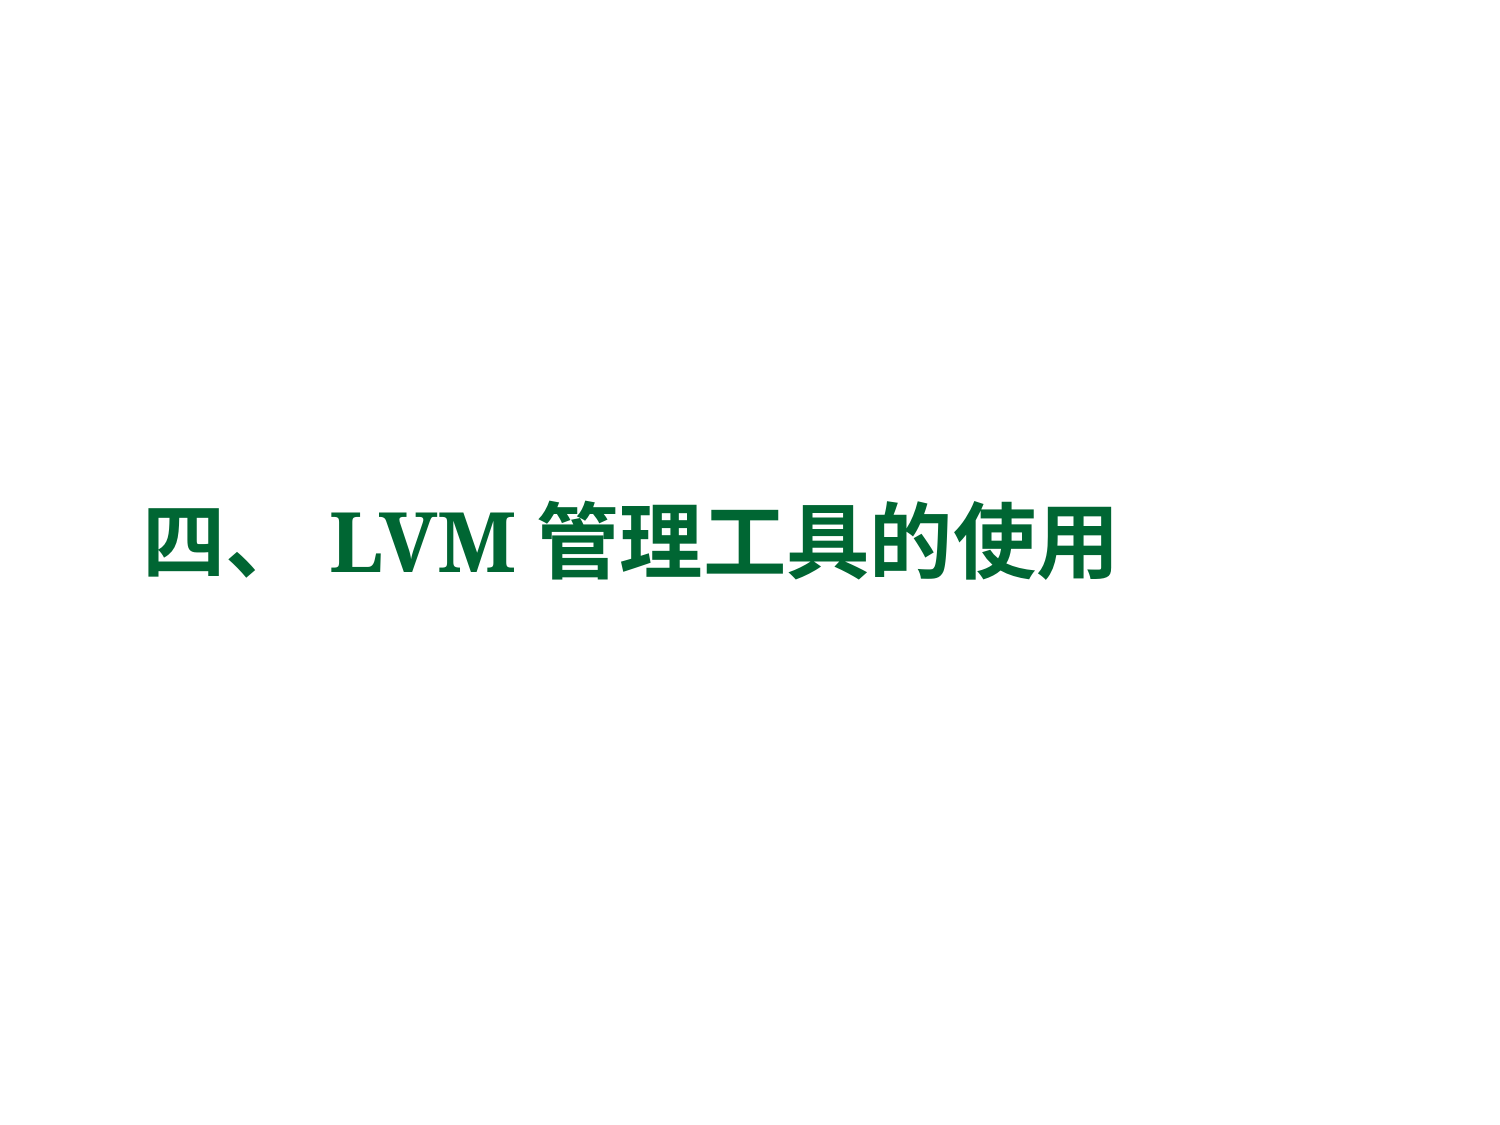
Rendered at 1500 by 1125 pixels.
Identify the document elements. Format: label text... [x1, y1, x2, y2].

title 四、LVM管理工具的使用 [127, 481, 1403, 705]
